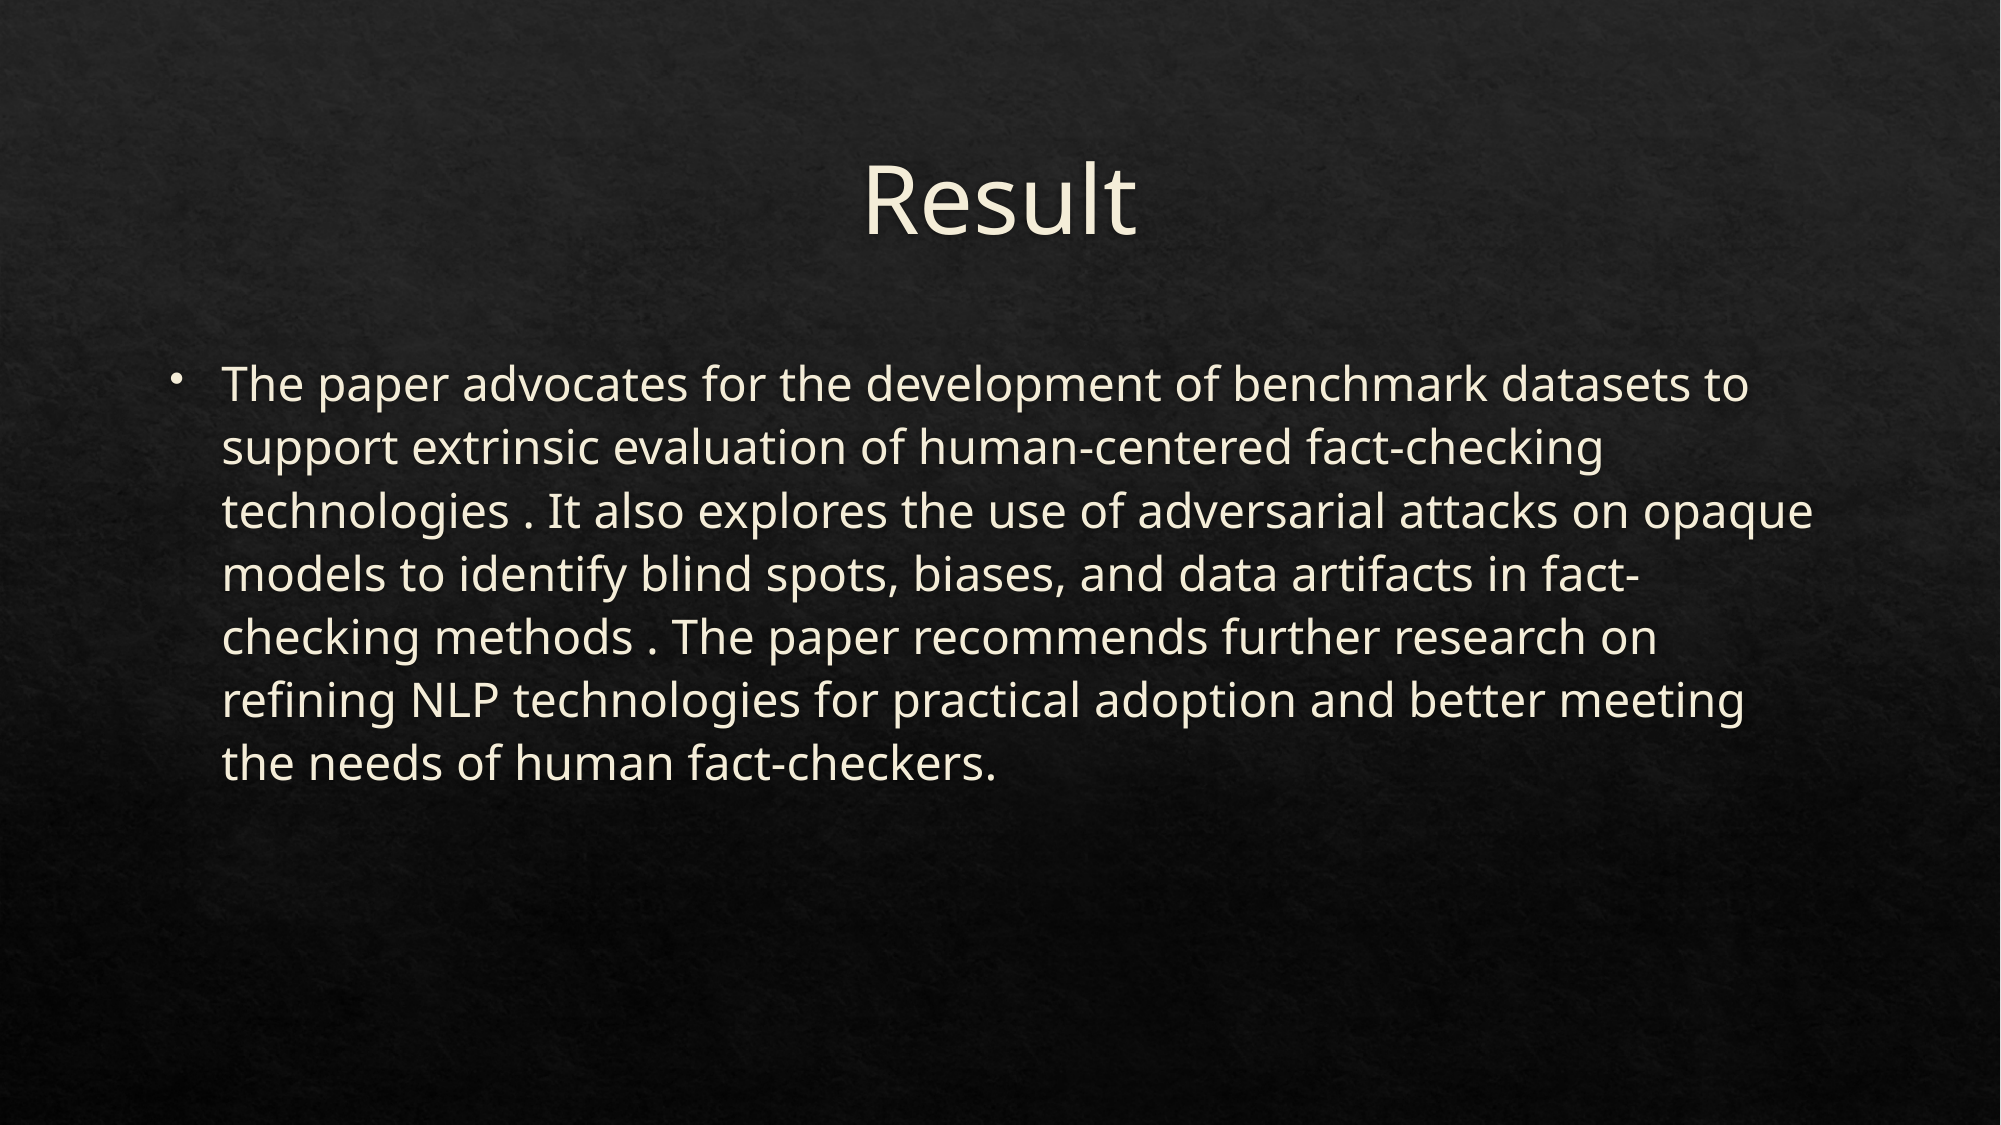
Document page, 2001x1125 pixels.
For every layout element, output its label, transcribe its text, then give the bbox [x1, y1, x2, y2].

title Result [149, 99, 1849, 307]
list The paper advocates for the development of benchmark datasets to support extrinsic evaluation of human-centered fact-checking technologies . It also explores the use of adversarial attacks on opaque models to identify blind spots, biases, and data artifacts in fact-checking methods . The paper recommends further research on refining NLP technologies for practical adoption and better meeting the needs of human fact-checkers. [149, 340, 1849, 950]
